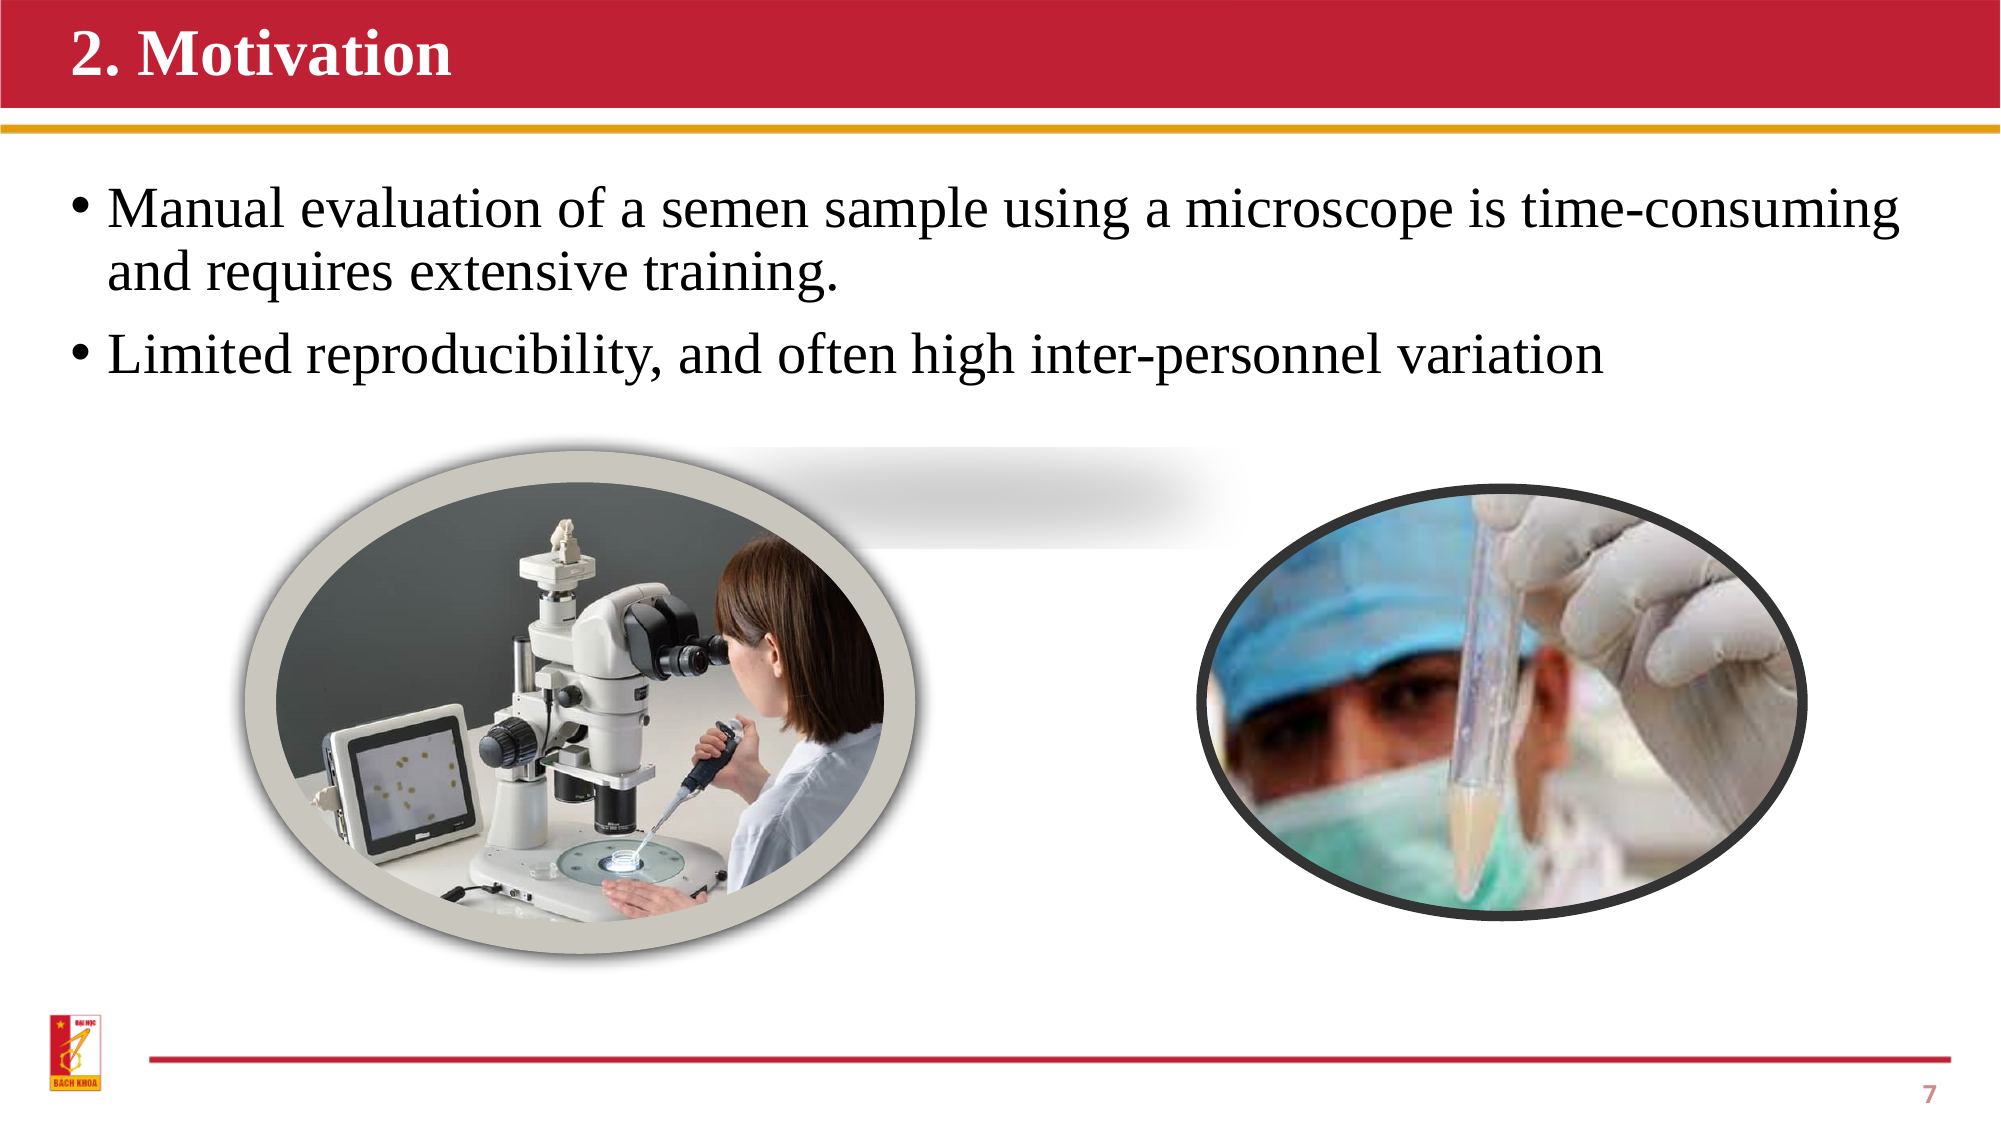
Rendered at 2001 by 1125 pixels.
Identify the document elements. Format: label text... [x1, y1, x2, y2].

picture [0, 0, 2001, 1125]
list Manual evaluation of a semen sample using a microscope is time-consuming and requires extensive training. Limited reproducibility, and often high inter-personnel variation [55, 169, 1945, 980]
slide_number 7 [1502, 1065, 1953, 1125]
title 2. Motivation [55, 18, 1945, 90]
